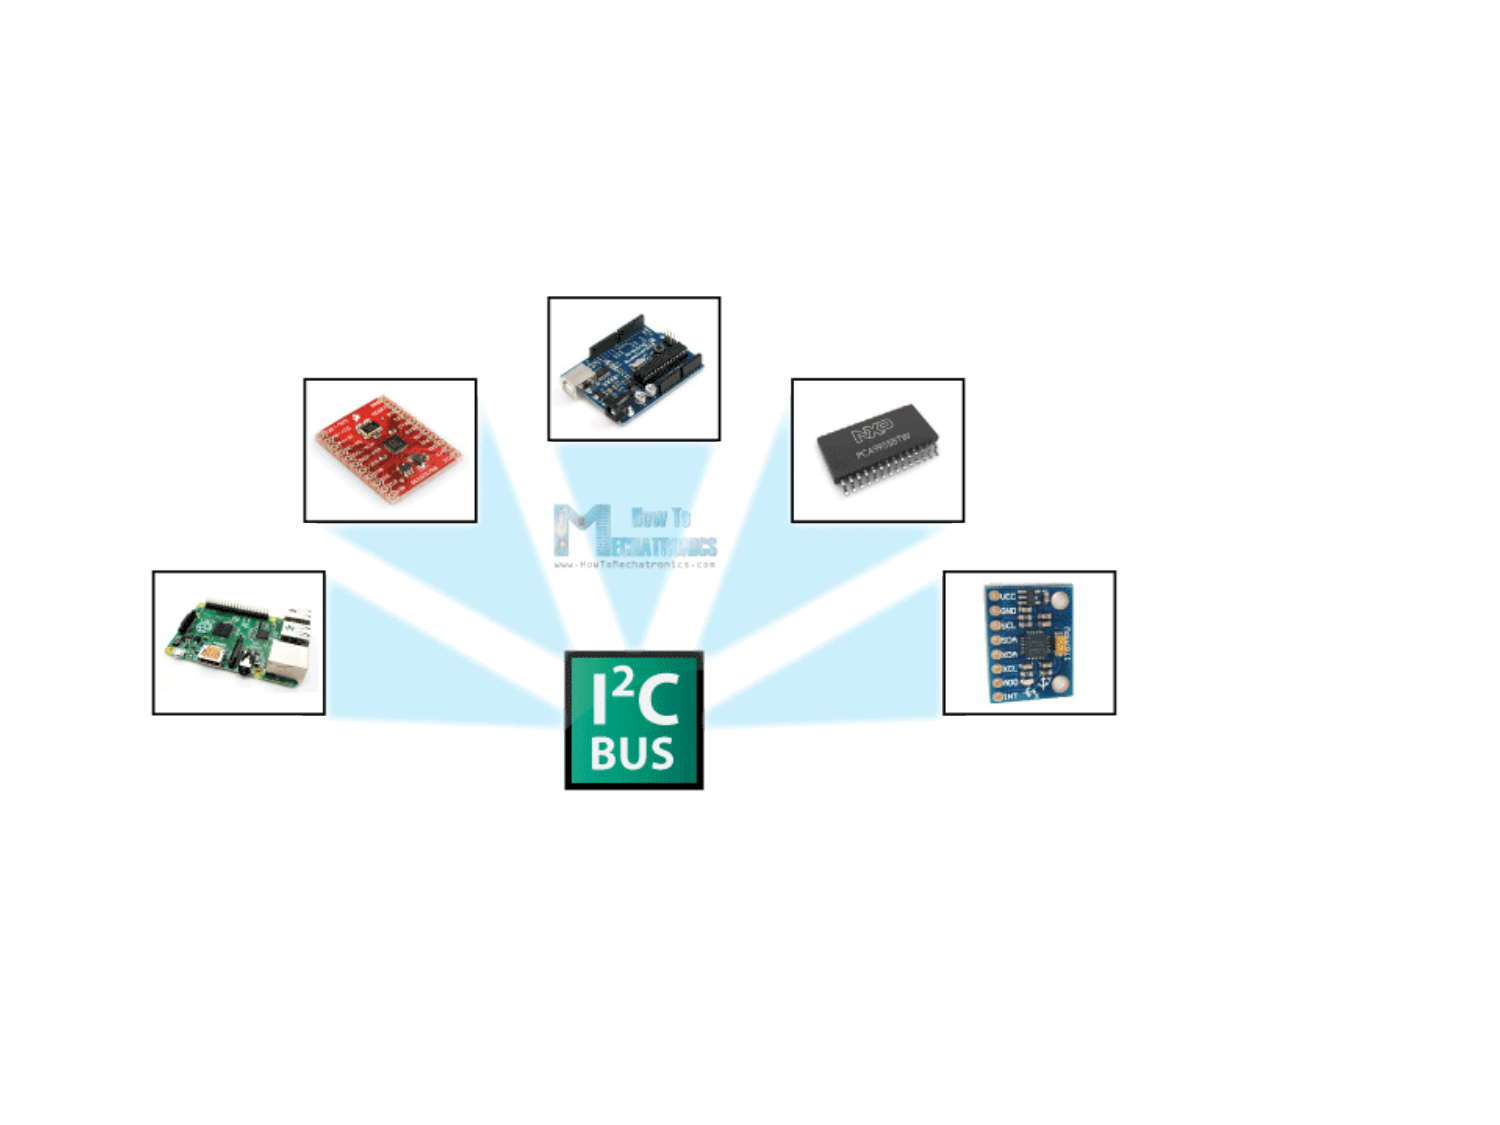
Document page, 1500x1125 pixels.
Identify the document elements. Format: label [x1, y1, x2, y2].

picture [87, 287, 1182, 799]
